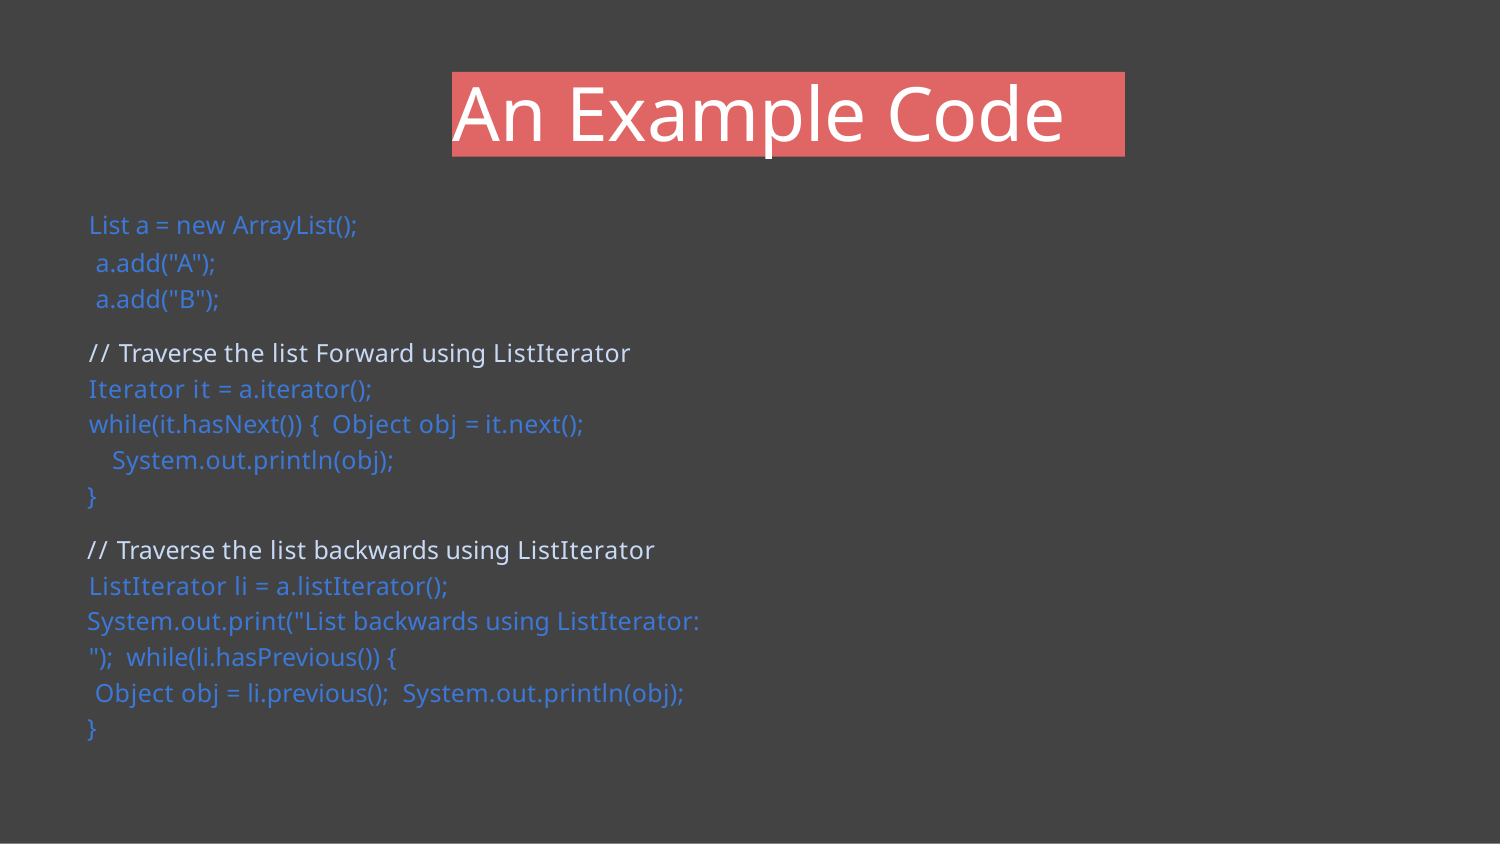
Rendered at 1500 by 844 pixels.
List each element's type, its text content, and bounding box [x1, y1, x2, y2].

text_box List a = new ArrayList(); a.add("A"); a.add("B"); // Traverse the list Forward using ListIterator Iterator it = a.iterator(); while(it.hasNext()) { Object obj = it.next(); System.out.println(obj); } // Traverse the list backwards using ListIterator ListIterator li = a.listIterator(); System.out.print("List backwards using ListIterator: "); while(li.hasPrevious()) { Object obj = li.previous(); System.out.println(obj); } [86, 201, 703, 743]
title An Example Code [452, 71, 1125, 157]
